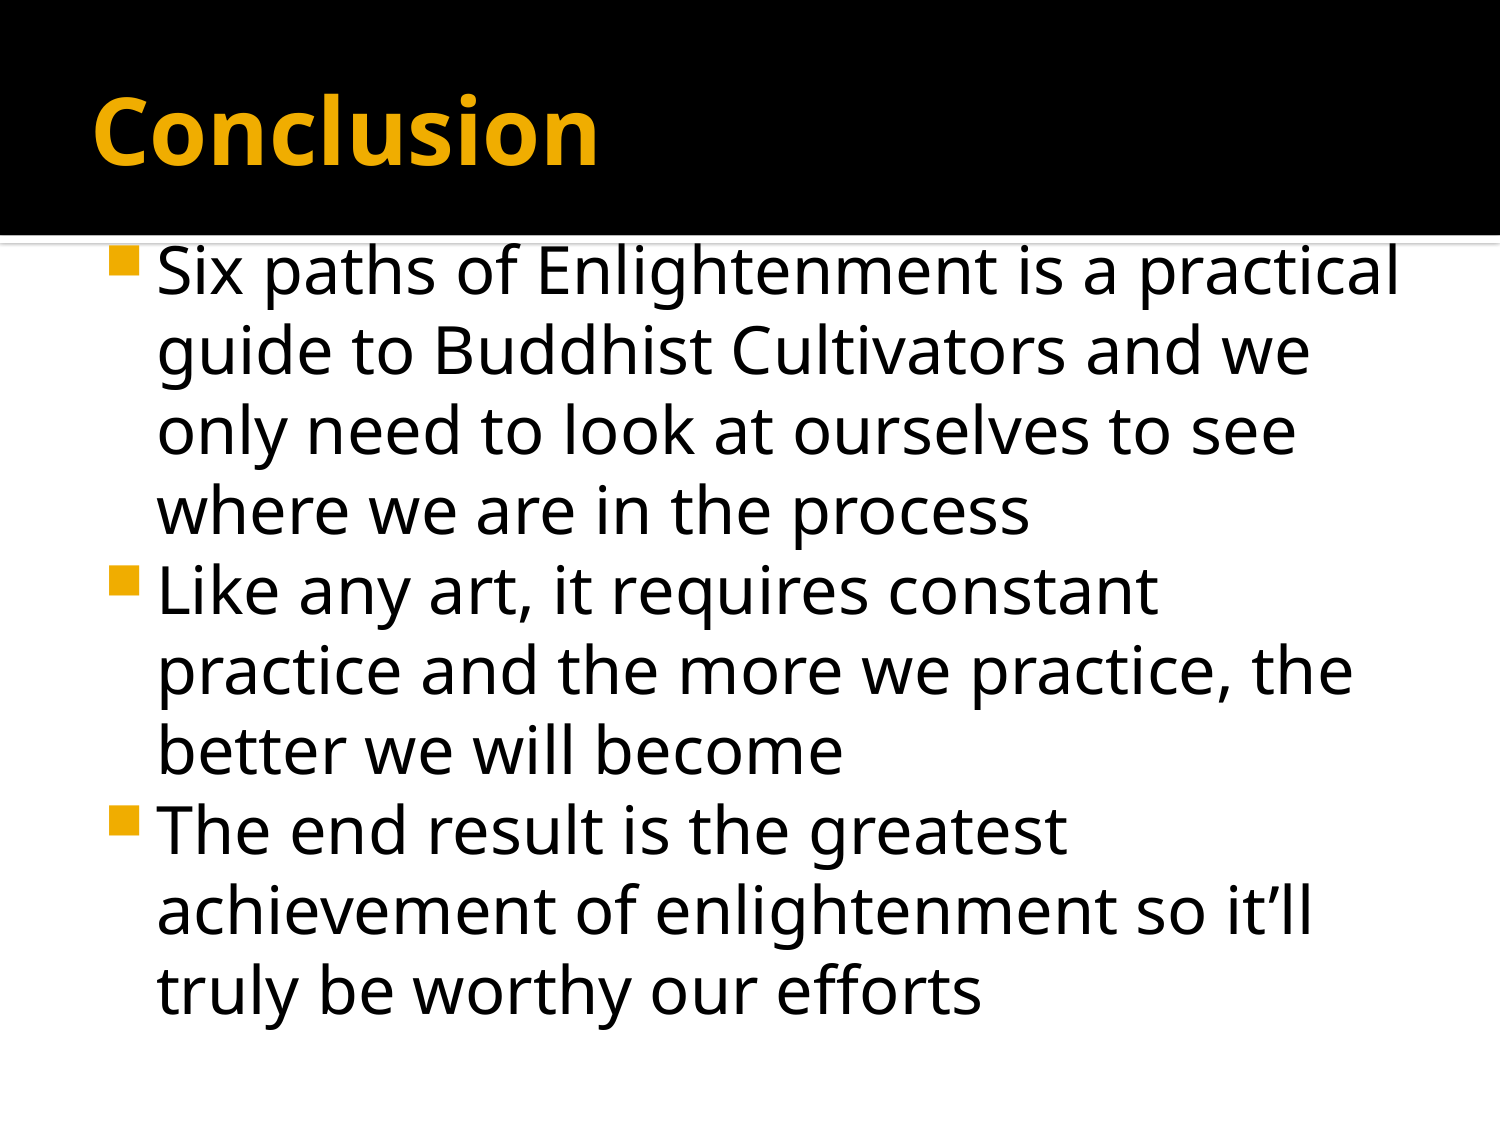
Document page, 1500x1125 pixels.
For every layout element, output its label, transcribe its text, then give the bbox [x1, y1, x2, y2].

title Conclusion [75, 25, 1425, 212]
list Six paths of Enlightenment is a practical guide to Buddhist Cultivators and we only need to look at ourselves to see where we are in the process Like any art, it requires constant practice and the more we practice, the better we will become The end result is the greatest achievement of enlightenment so it’ll truly be worthy our efforts [75, 212, 1425, 1050]
